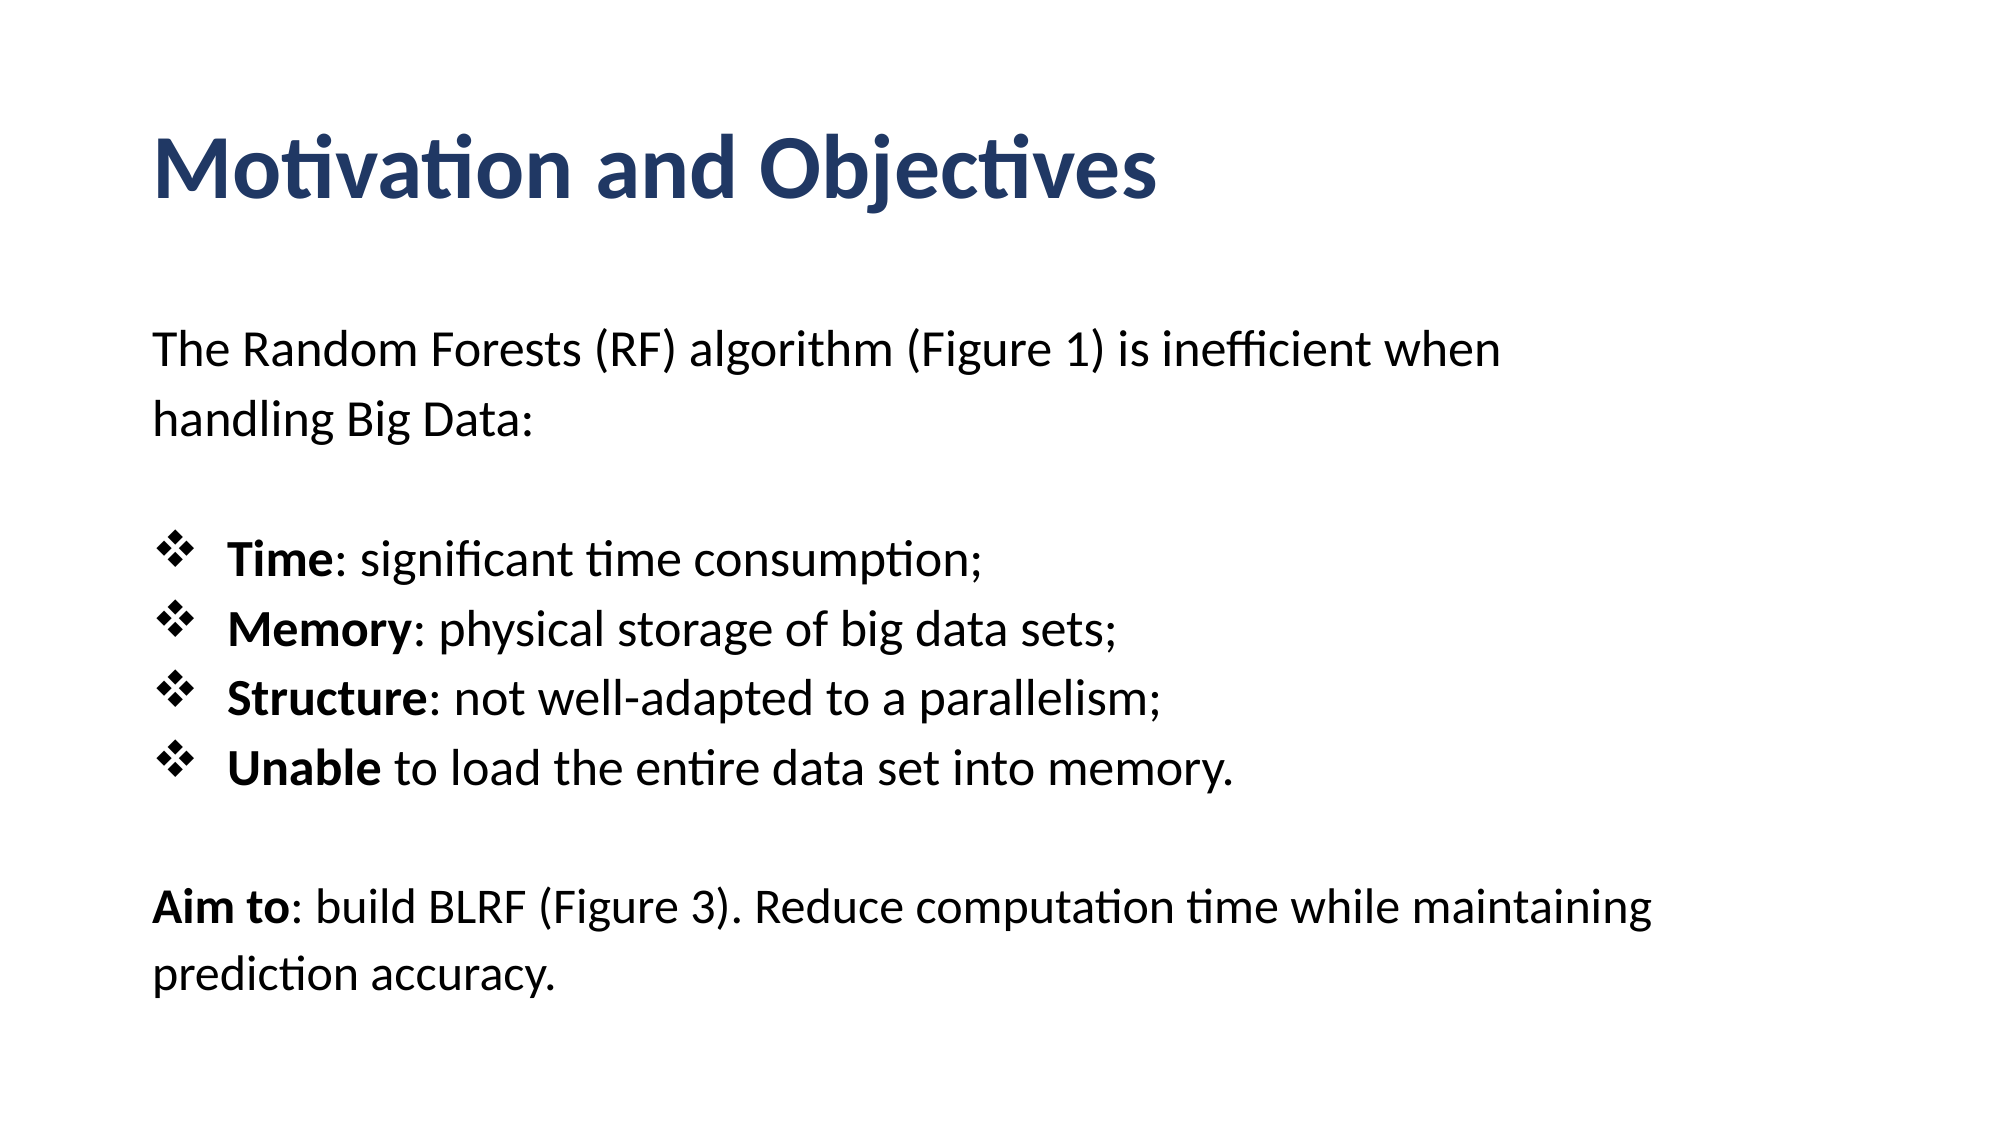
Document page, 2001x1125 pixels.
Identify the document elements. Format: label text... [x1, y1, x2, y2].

text_box The Random Forests (RF) algorithm (Figure 1) is inefficient when handling Big Data: Time: significant time consumption; Memory: physical storage of big data sets; Structure: not well-adapted to a parallelism; Unable to load the entire data set into memory. Aim to: build BLRF (Figure 3). Reduce computation time while maintaining prediction accuracy. [137, 299, 1707, 1078]
title Motivation and Objectives [137, 59, 1863, 278]
